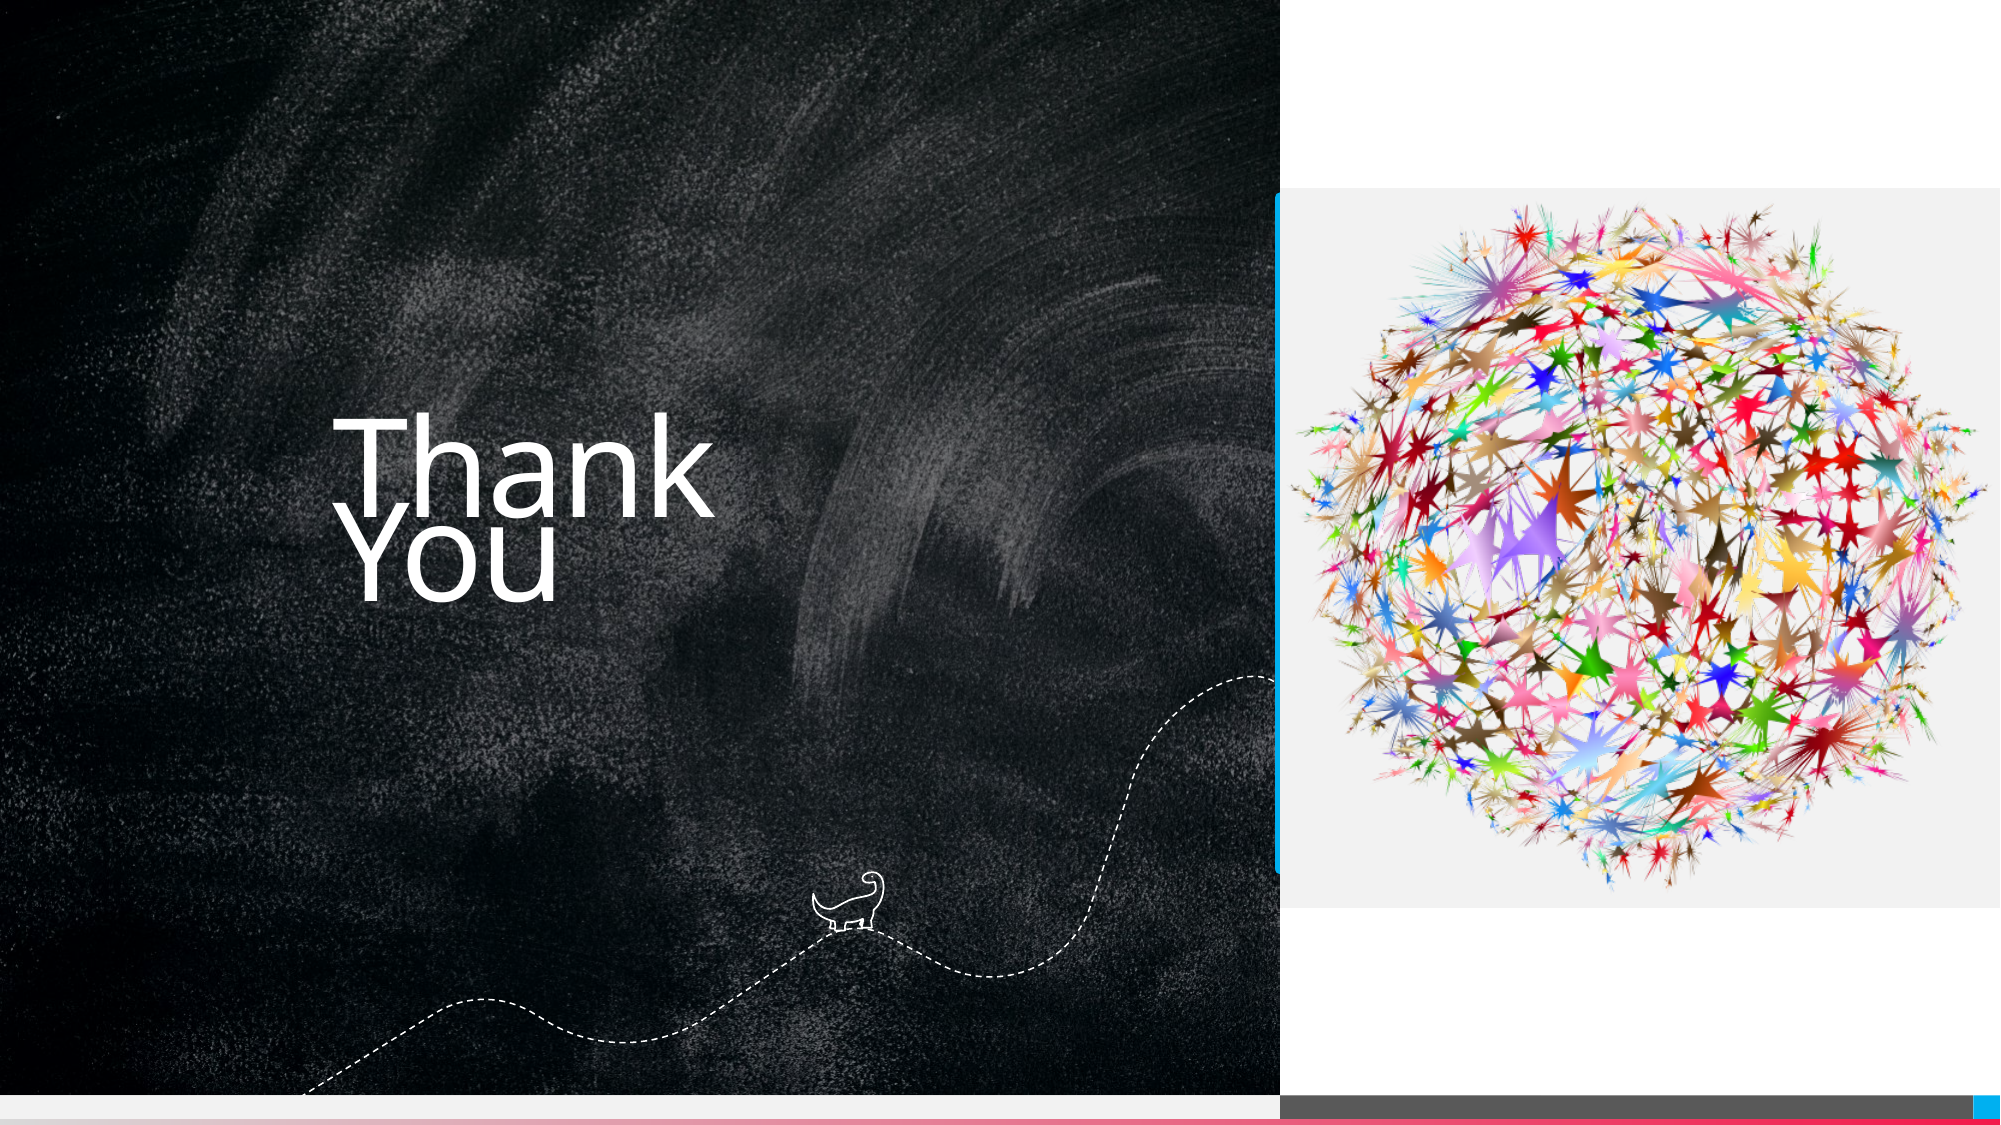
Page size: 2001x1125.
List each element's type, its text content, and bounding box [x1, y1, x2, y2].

title Thank You [332, 374, 950, 629]
text_box [812, 871, 885, 932]
picture [0, 0, 2000, 1095]
